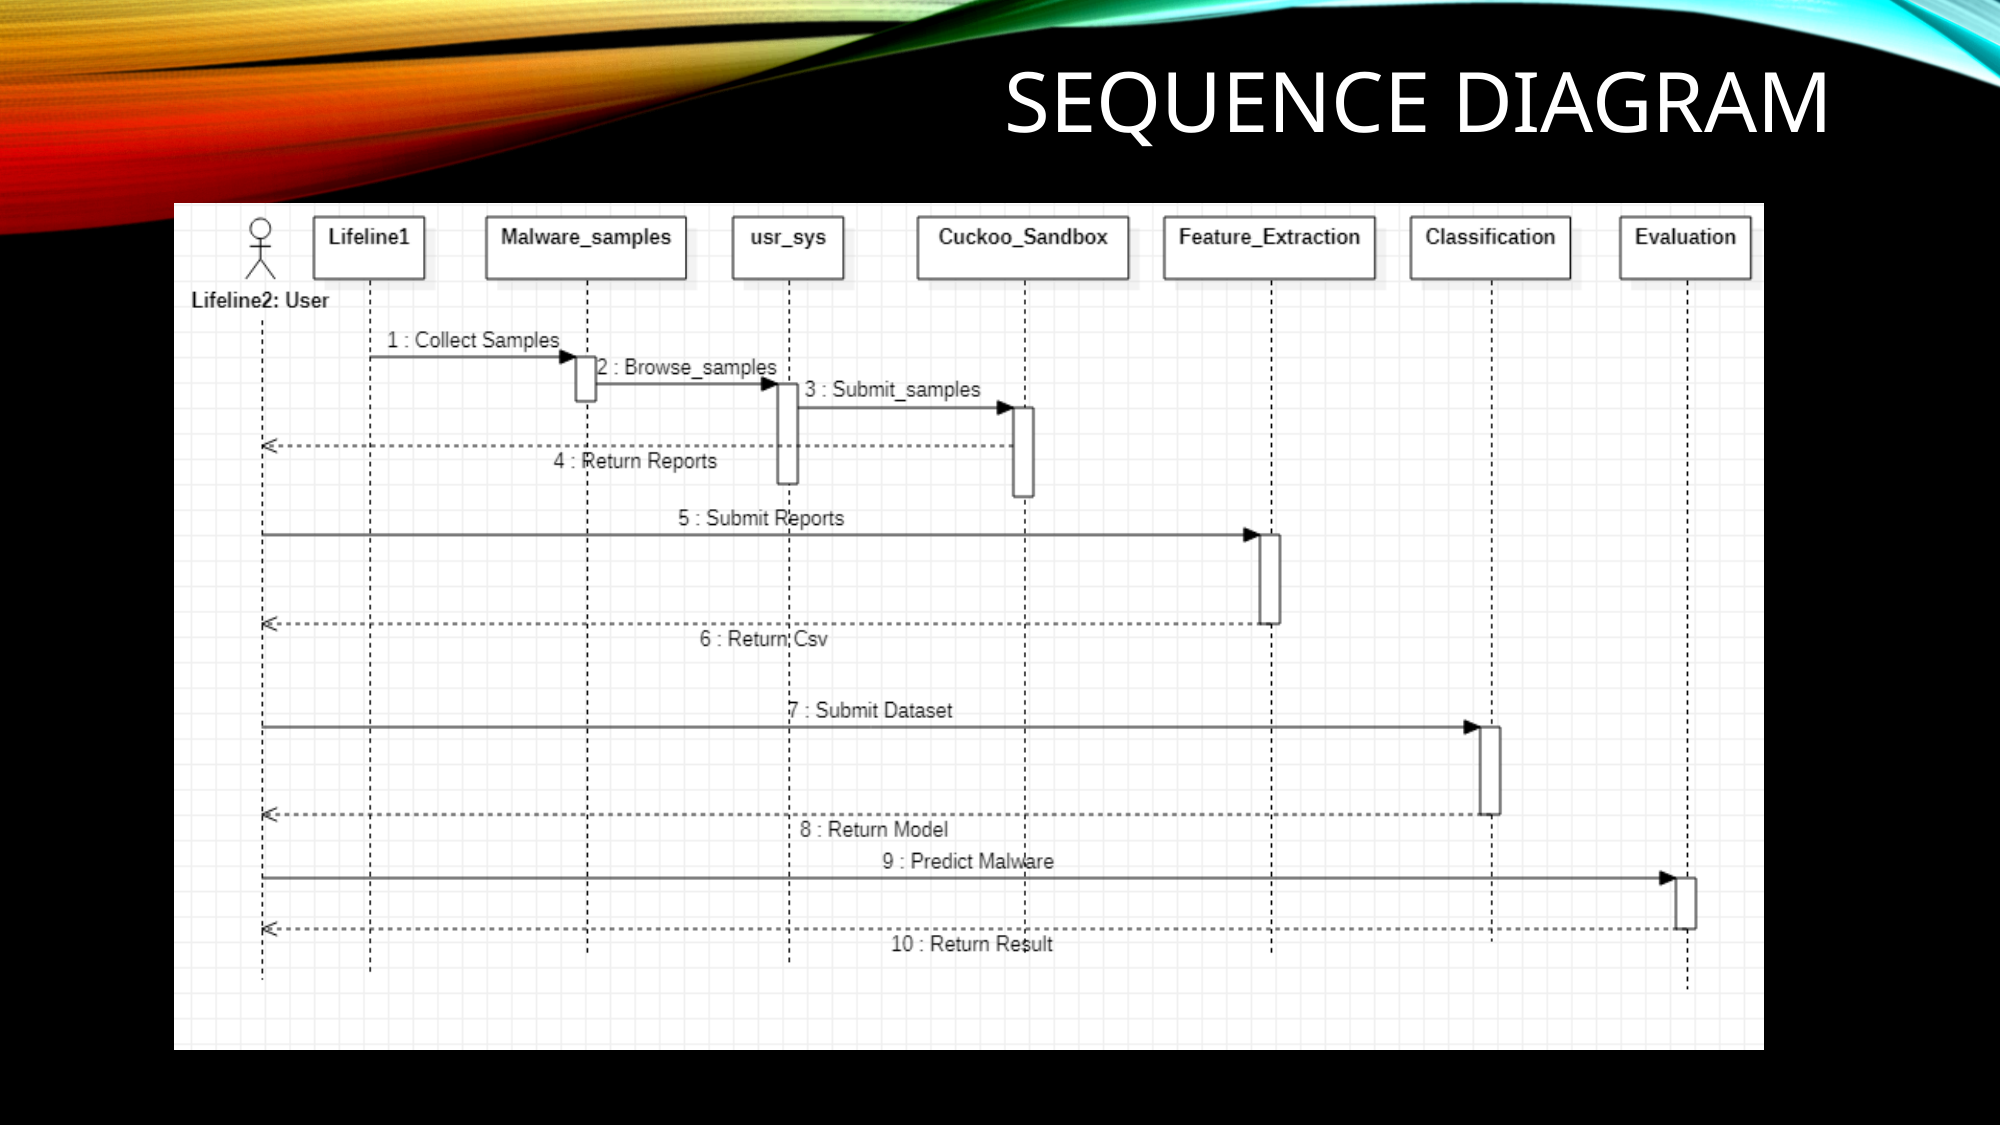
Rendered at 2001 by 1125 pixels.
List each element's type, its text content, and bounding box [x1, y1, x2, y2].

title Sequence diagram [436, 0, 1849, 213]
picture [0, 0, 2000, 1051]
